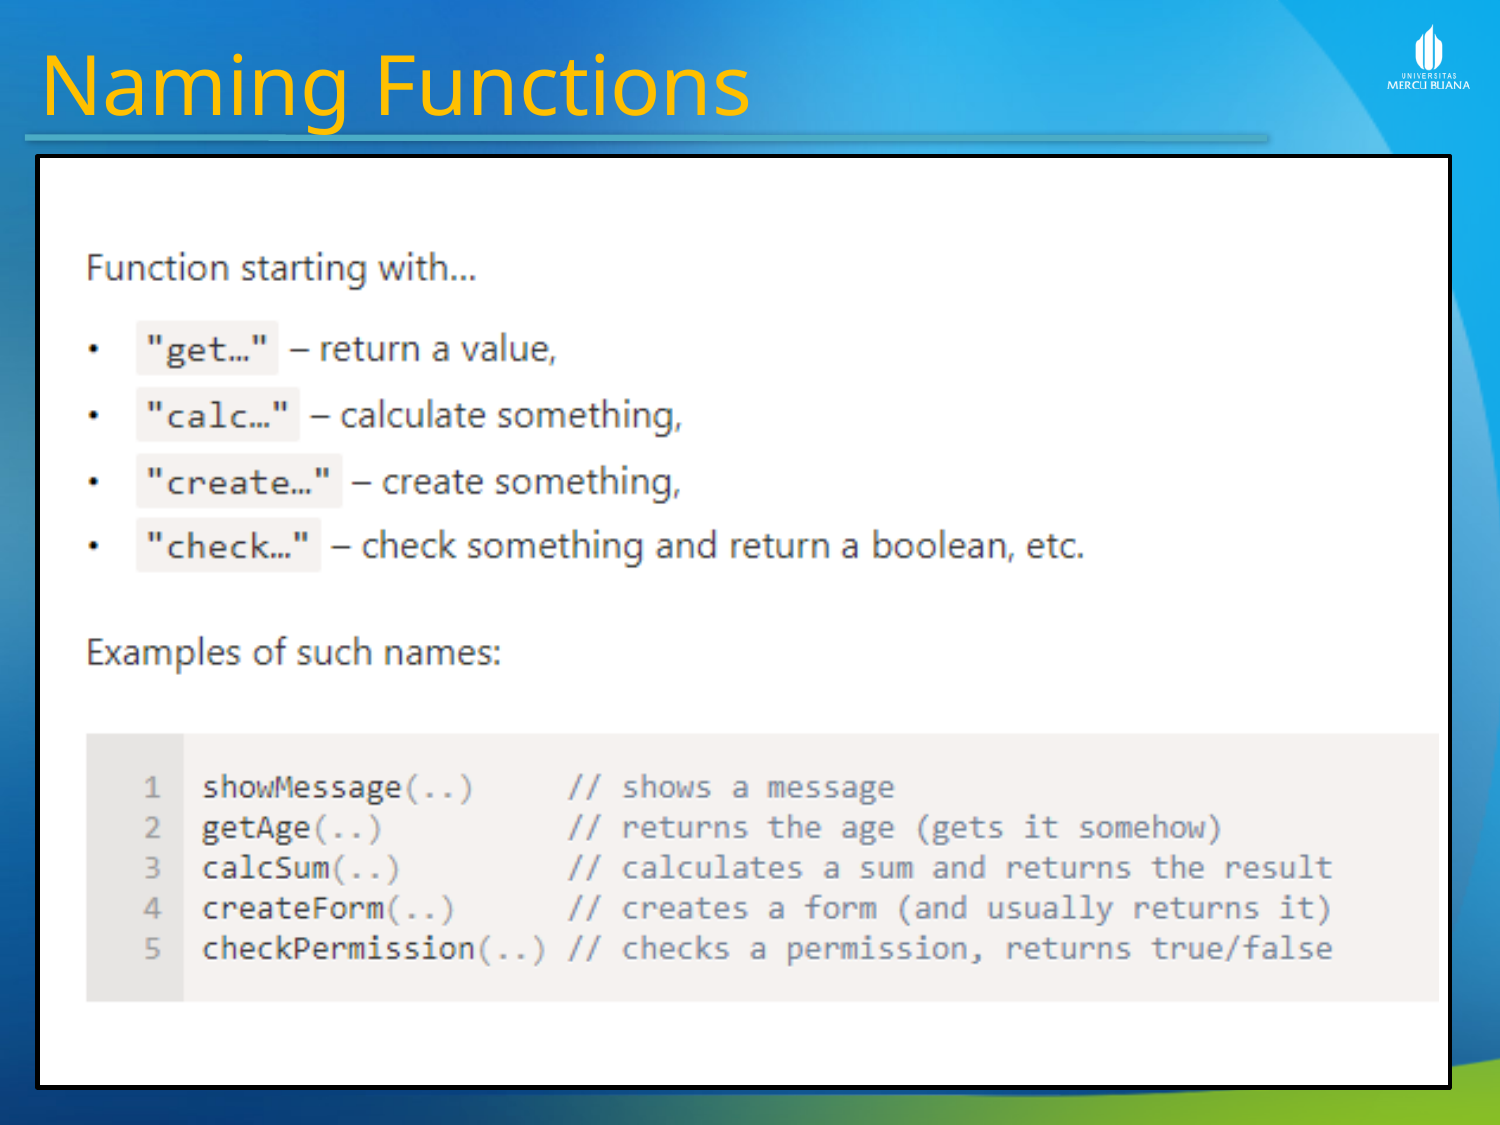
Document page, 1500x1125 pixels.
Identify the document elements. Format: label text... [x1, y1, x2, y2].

picture [0, 0, 1500, 1125]
list Naming Functions [24, 24, 1213, 150]
text_box [35, 154, 1452, 1090]
